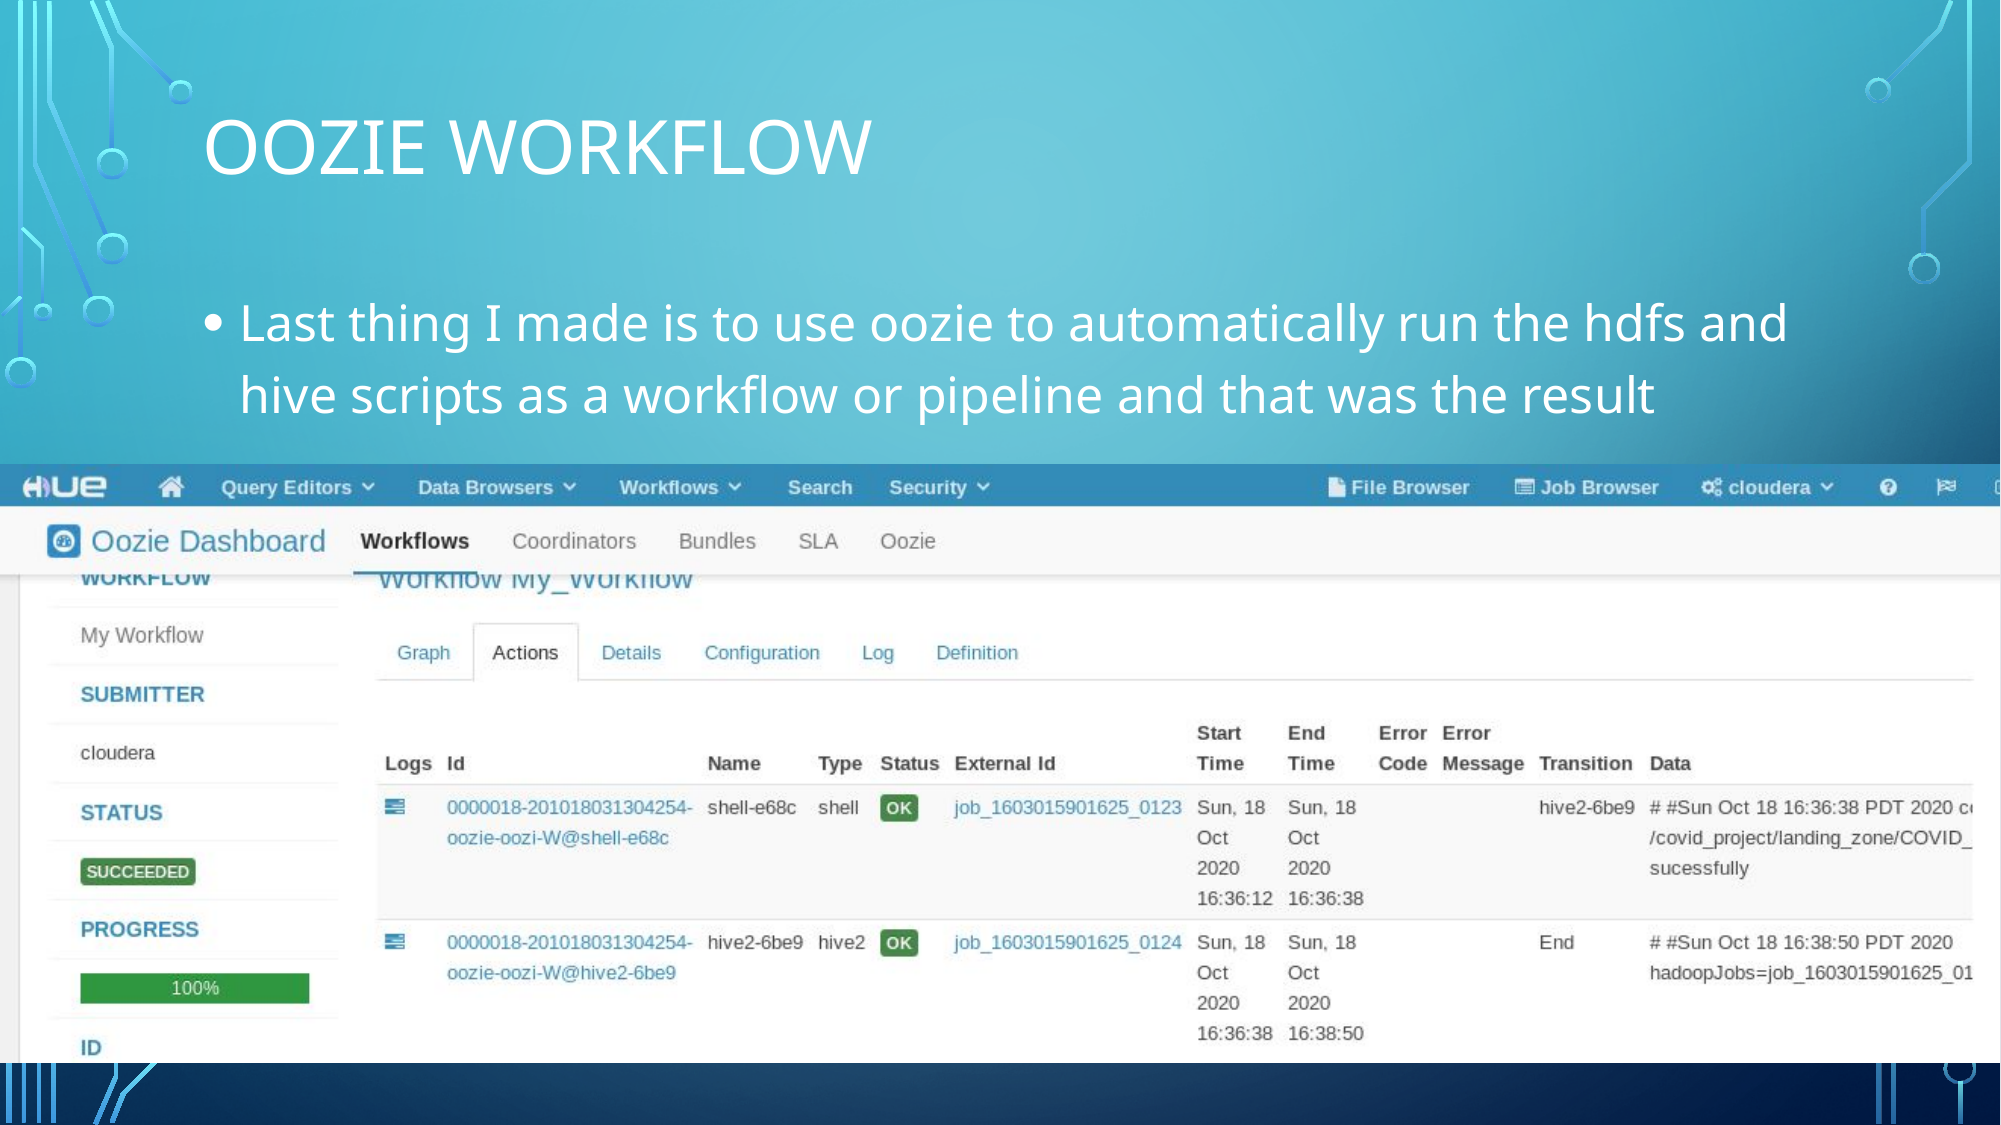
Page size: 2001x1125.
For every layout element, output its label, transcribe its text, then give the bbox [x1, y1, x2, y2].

list Last thing I made is to use oozie to automatically run the hdfs and hive scripts as a workflow or pipeline and that was the result [187, 272, 1813, 464]
title Oozie workflow [187, 29, 1813, 272]
picture [0, 464, 2000, 1063]
